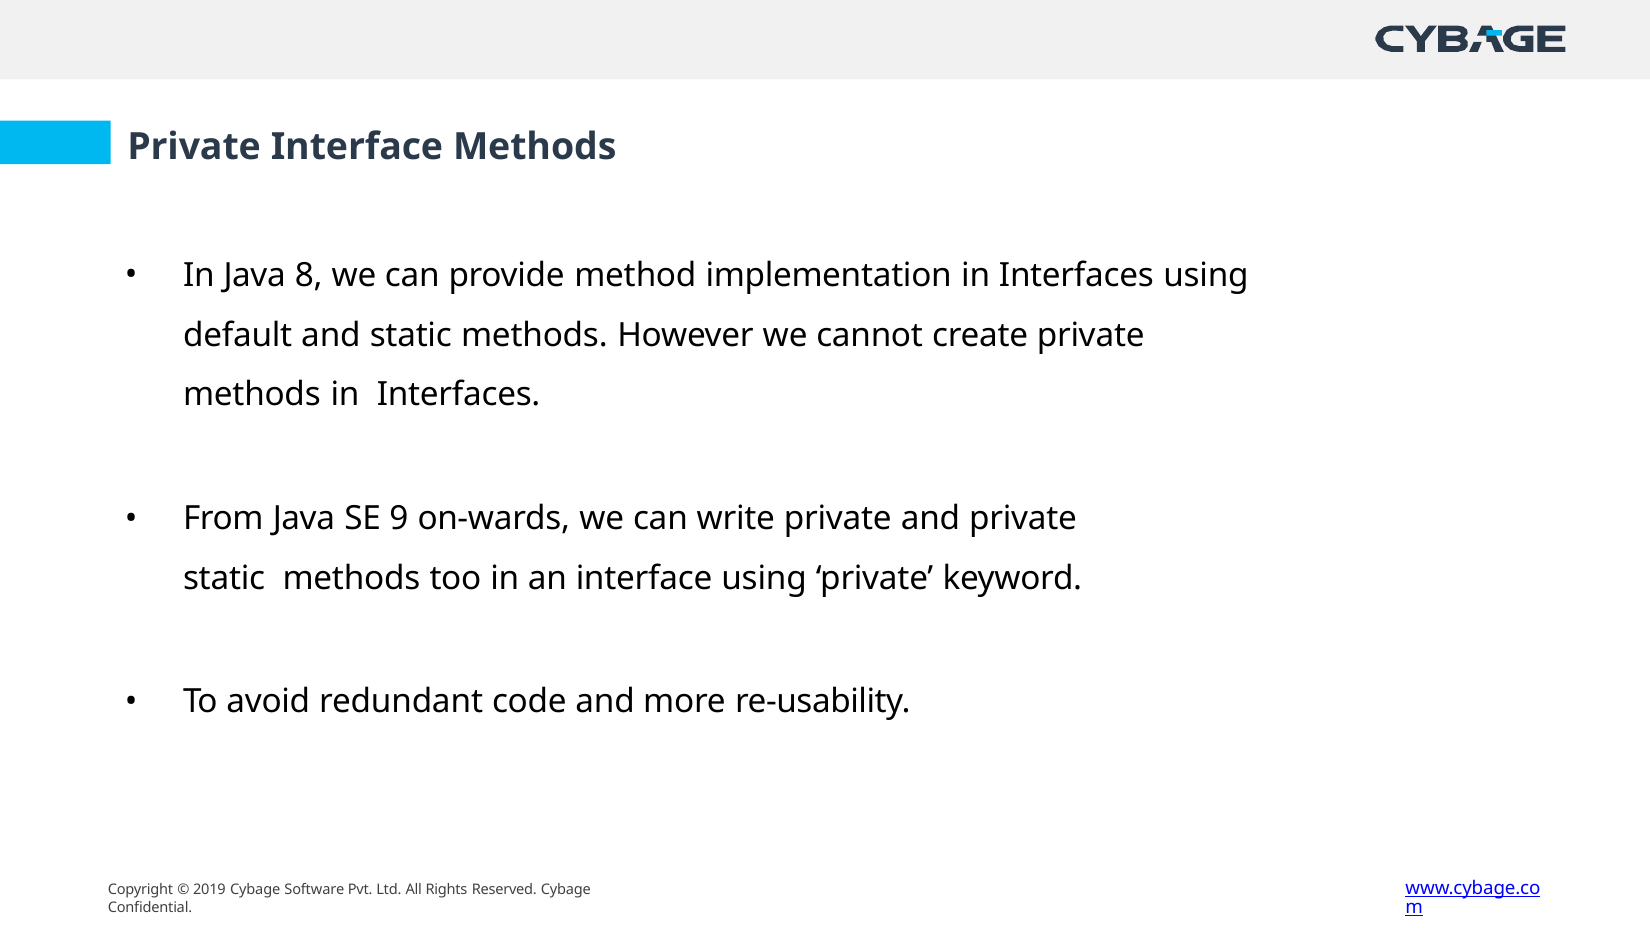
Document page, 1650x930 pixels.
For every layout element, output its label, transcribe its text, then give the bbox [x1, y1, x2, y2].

text_box www.cybage.com [1403, 872, 1551, 902]
footer Copyright © 2019 Cybage Software Pvt. Ltd. All Rights Reserved. Cybage Confidential. [105, 877, 629, 930]
text_box In Java 8, we can provide method implementation in Interfaces using default and static methods. However we cannot create private methods in Interfaces. From Java SE 9 on-wards, we can write private and private static methods too in an interface using ‘private’ keyword. To avoid redundant code and more re-usability. [122, 230, 1273, 720]
title Private Interface Methods [125, 120, 622, 230]
